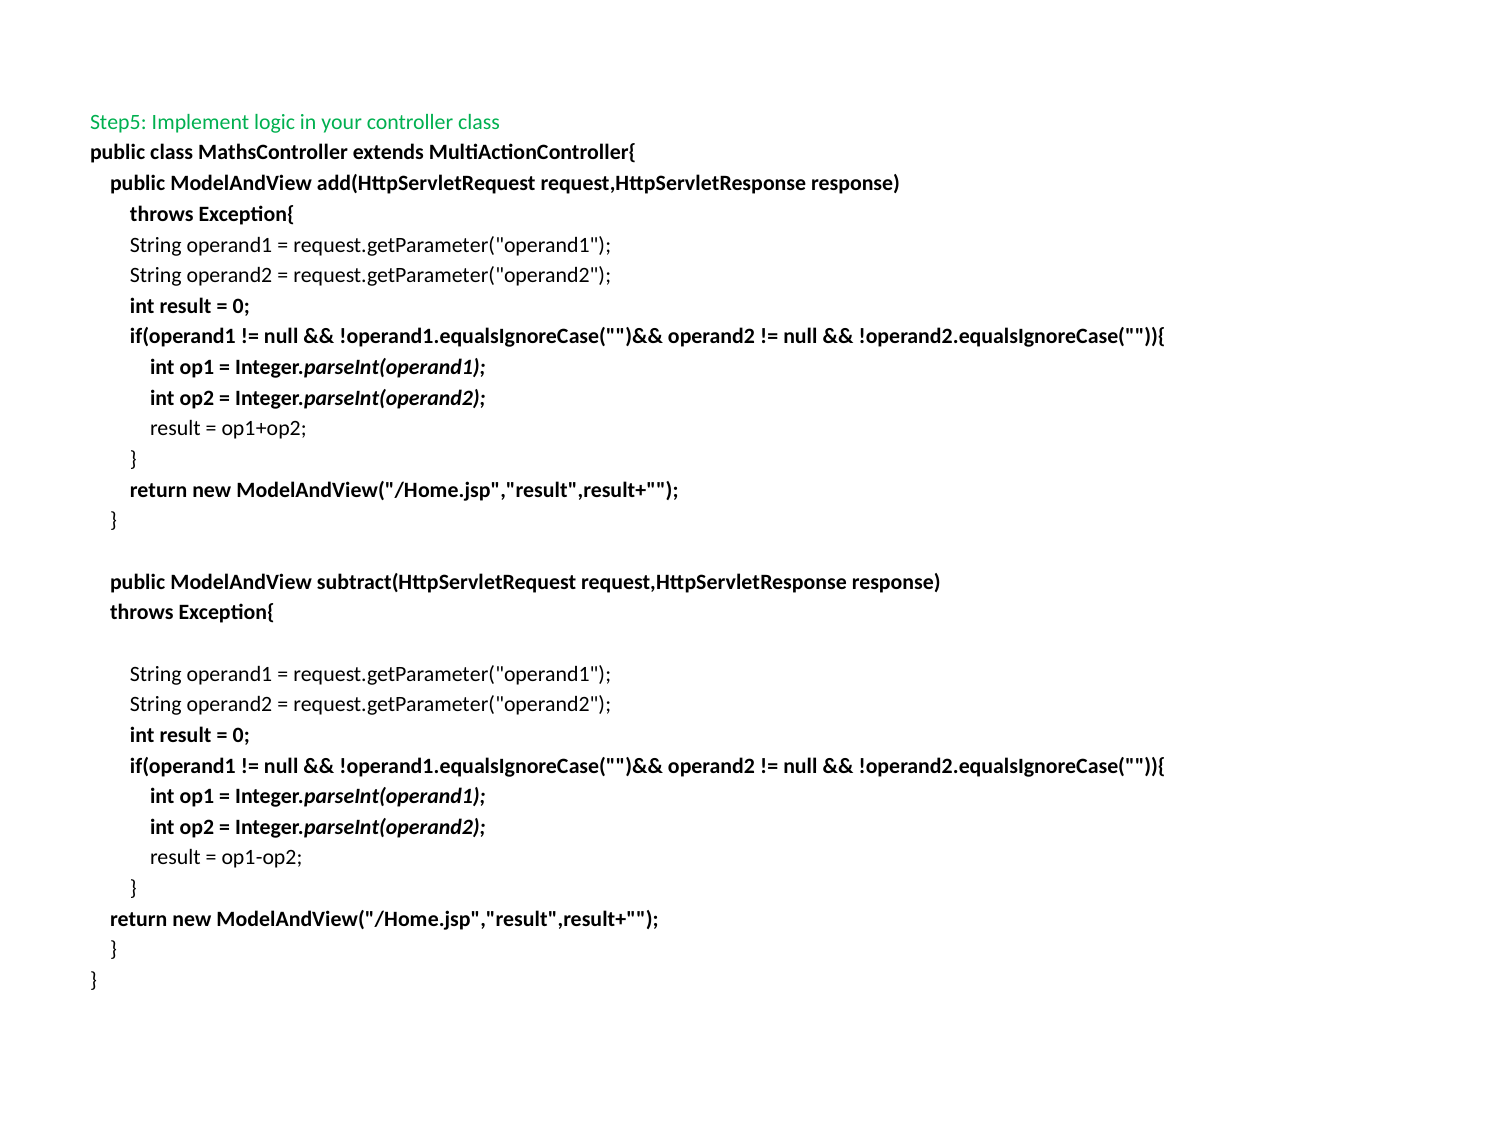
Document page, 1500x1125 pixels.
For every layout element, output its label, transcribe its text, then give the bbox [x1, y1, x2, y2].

list Step5: Implement logic in your controller class public class MathsController extends MultiActionController{ public ModelAndView add(HttpServletRequest request,HttpServletResponse response) throws Exception{ String operand1 = request.getParameter("operand1"); String operand2 = request.getParameter("operand2"); int result = 0; if(operand1 != null && !operand1.equalsIgnoreCase("")&& operand2 != null && !operand2.equalsIgnoreCase("")){ int op1 = Integer.parseInt(operand1); int op2 = Integer.parseInt(operand2); result = op1+op2; } return new ModelAndView("/Home.jsp","result",result+""); } public ModelAndView subtract(HttpServletRequest request,HttpServletResponse response) throws Exception{ String operand1 = request.getParameter("operand1"); String operand2 = request.getParameter("operand2"); int result = 0; if(operand1 != null && !operand1.equalsIgnoreCase("")&& operand2 != null && !operand2.equalsIgnoreCase("")){ int op1 = Integer.parseInt(operand1); int op2 = Integer.parseInt(operand2); result = op1-op2; } return new ModelAndView("/Home.jsp","result",result+""); } } [75, 99, 1425, 1005]
